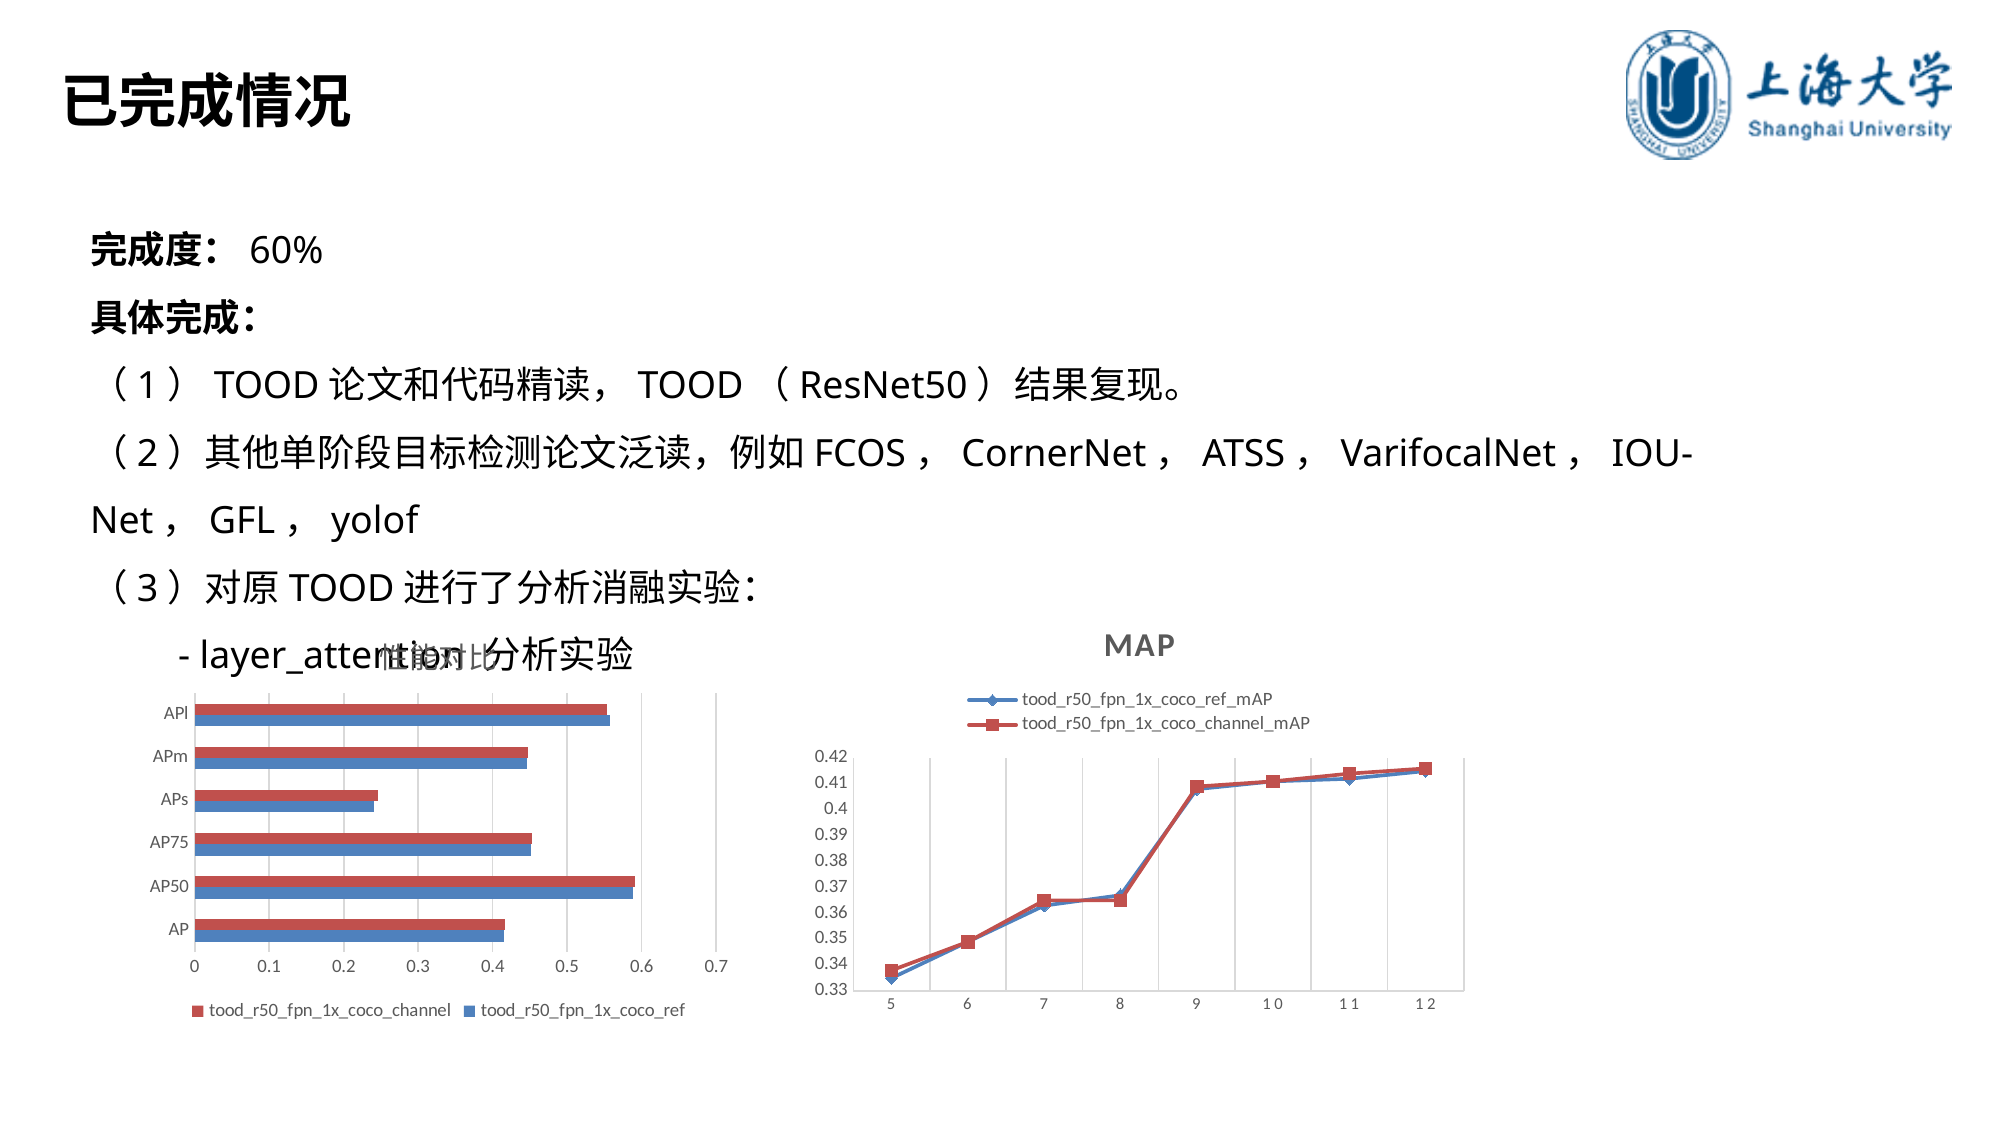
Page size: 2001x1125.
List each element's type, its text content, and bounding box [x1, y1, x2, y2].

text_box 已完成情况 [43, 22, 369, 142]
chart [800, 604, 1478, 1023]
text_box 完成度：60% 具体完成： （1）TOOD论文和代码精读，TOOD（ResNet50）结果复现。 （2）其他单阶段目标检测论文泛读，例如FCOS，CornerNet，ATSS，VarifocalNet，IOU-Net，GFL，yolof （3）对原TOOD进行了分析消融实验： - layer_attention 分析实验 [75, 196, 1925, 684]
picture [1625, 30, 1952, 161]
chart [137, 608, 741, 1027]
